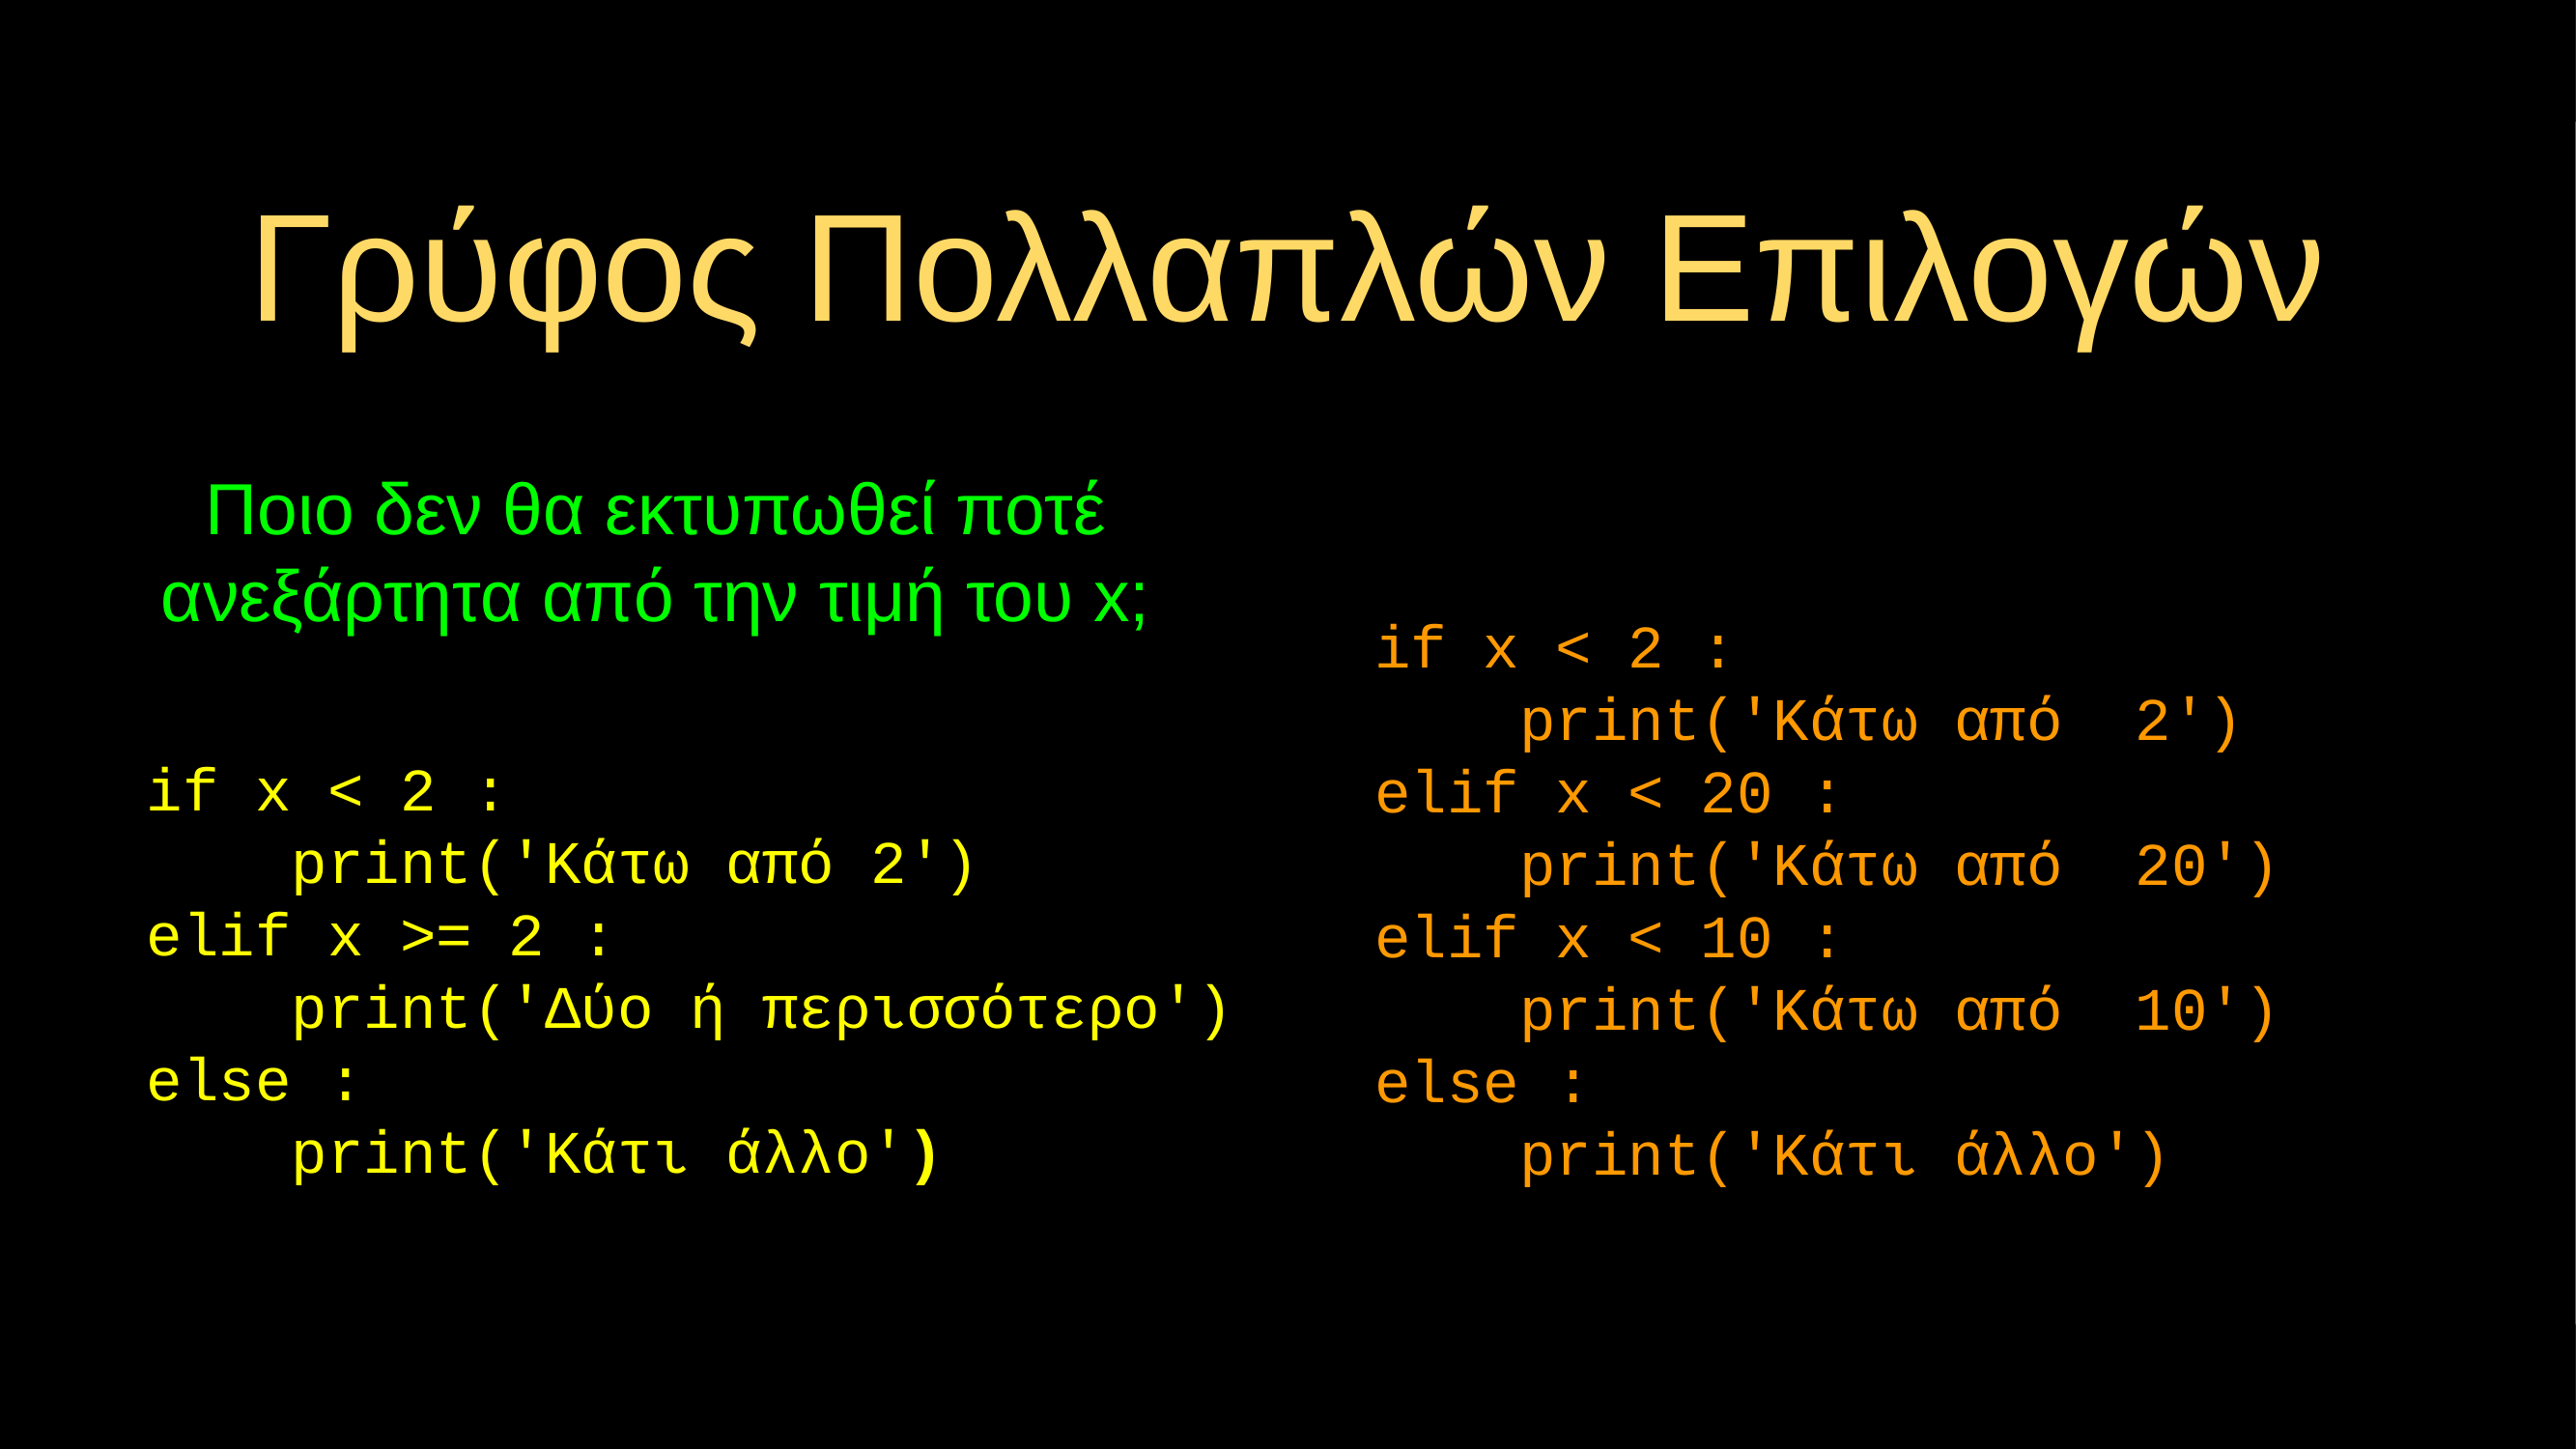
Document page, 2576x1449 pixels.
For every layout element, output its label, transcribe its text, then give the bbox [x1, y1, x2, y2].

text_box Ποιο δεν θα εκτυπωθεί ποτέ ανεξάρτητα από την τιμή του x; [146, 472, 1166, 626]
text_box if x < 2 : print('Κάτω από 2') elif x < 20 : print('Κάτω από 20') elif x < 10 : print('Κάτω από 10') else : print('Κάτι άλλο') [1374, 577, 2391, 1218]
title Γρύφος Πολλαπλών Επιλογών [211, 118, 2365, 403]
text_box if x < 2 : print('Κάτω από 2') elif x >= 2 : print('Δύο ή περισσότερο') else : print('Κάτι άλλο') [146, 712, 1261, 1223]
